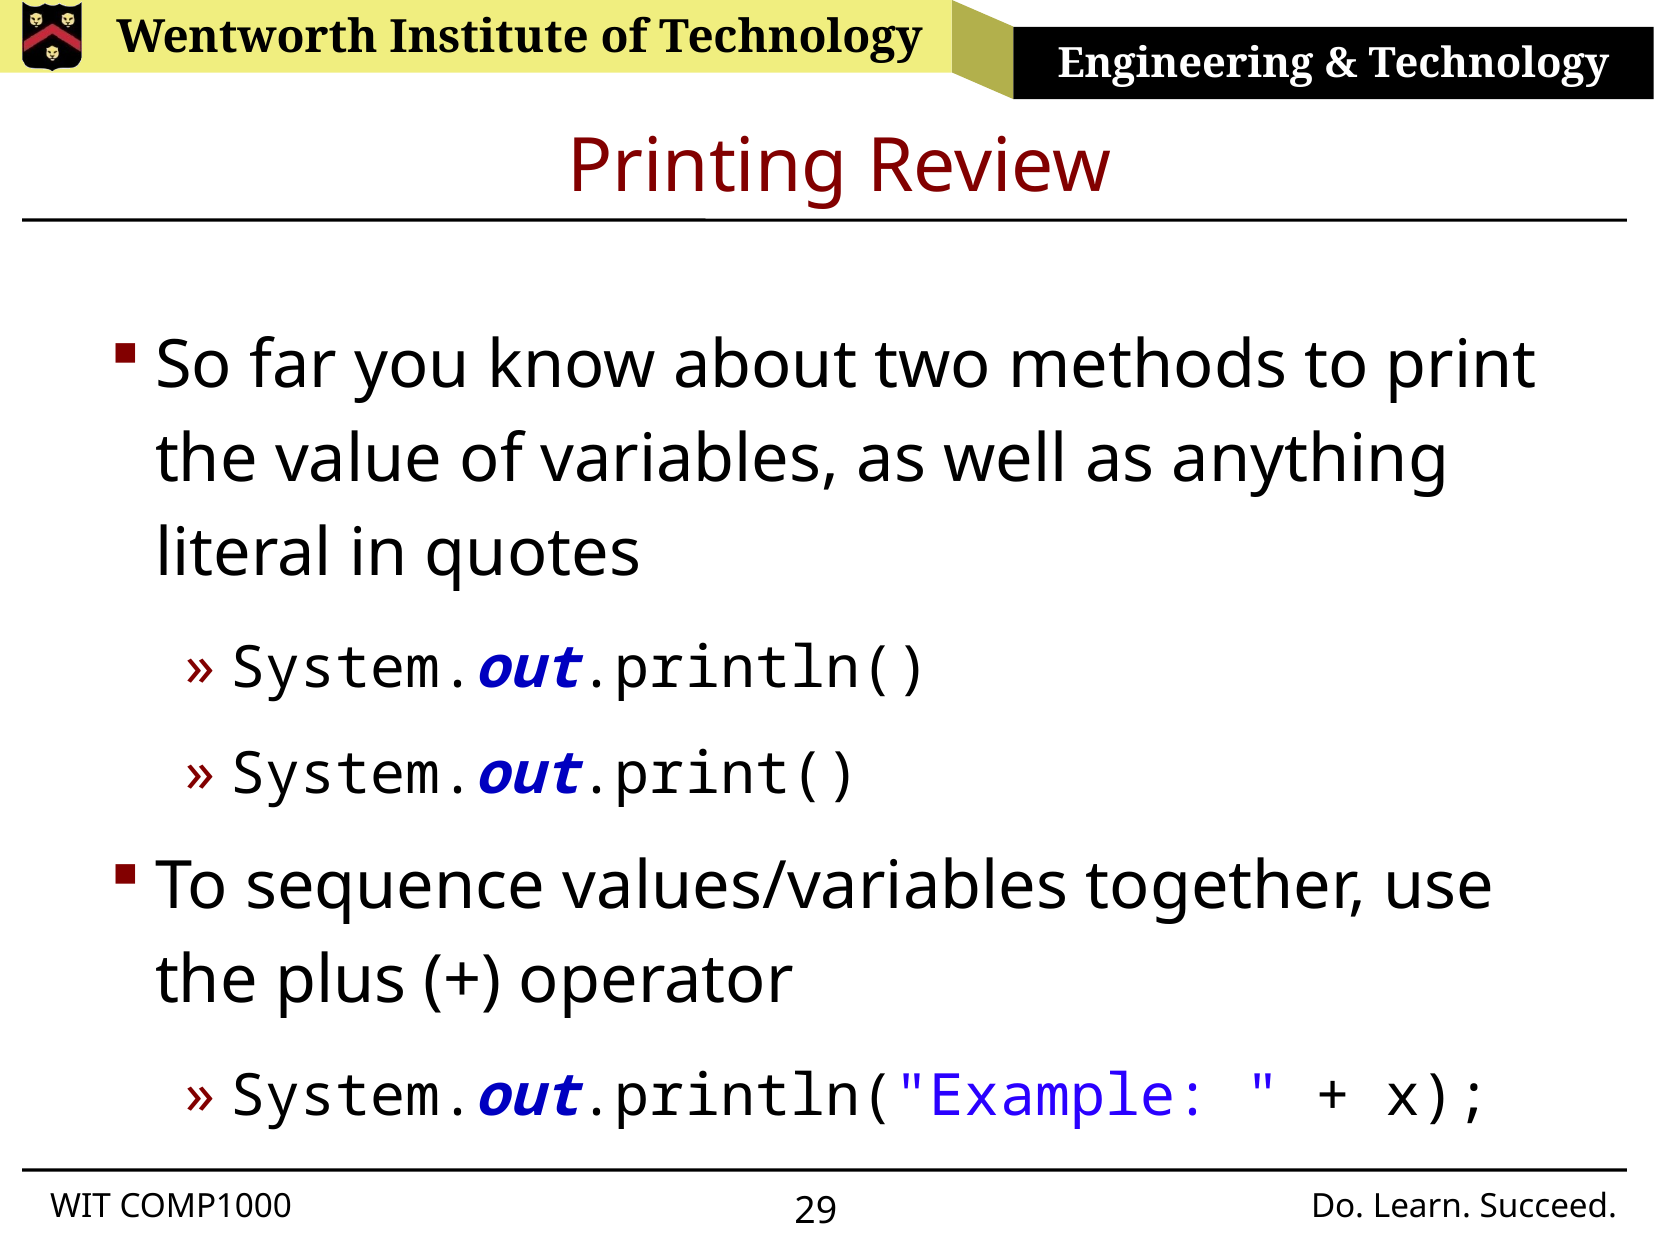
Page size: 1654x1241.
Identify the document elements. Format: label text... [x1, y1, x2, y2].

list So far you know about two methods to print the value of variables, as well as anything literal in quotes System.out.println() System.out.print() To sequence values/variables together, use the plus (+) operator System.out.println("Example: " + x); [79, 307, 1580, 1133]
picture [22, 0, 82, 72]
title Printing Review [201, 50, 1477, 258]
